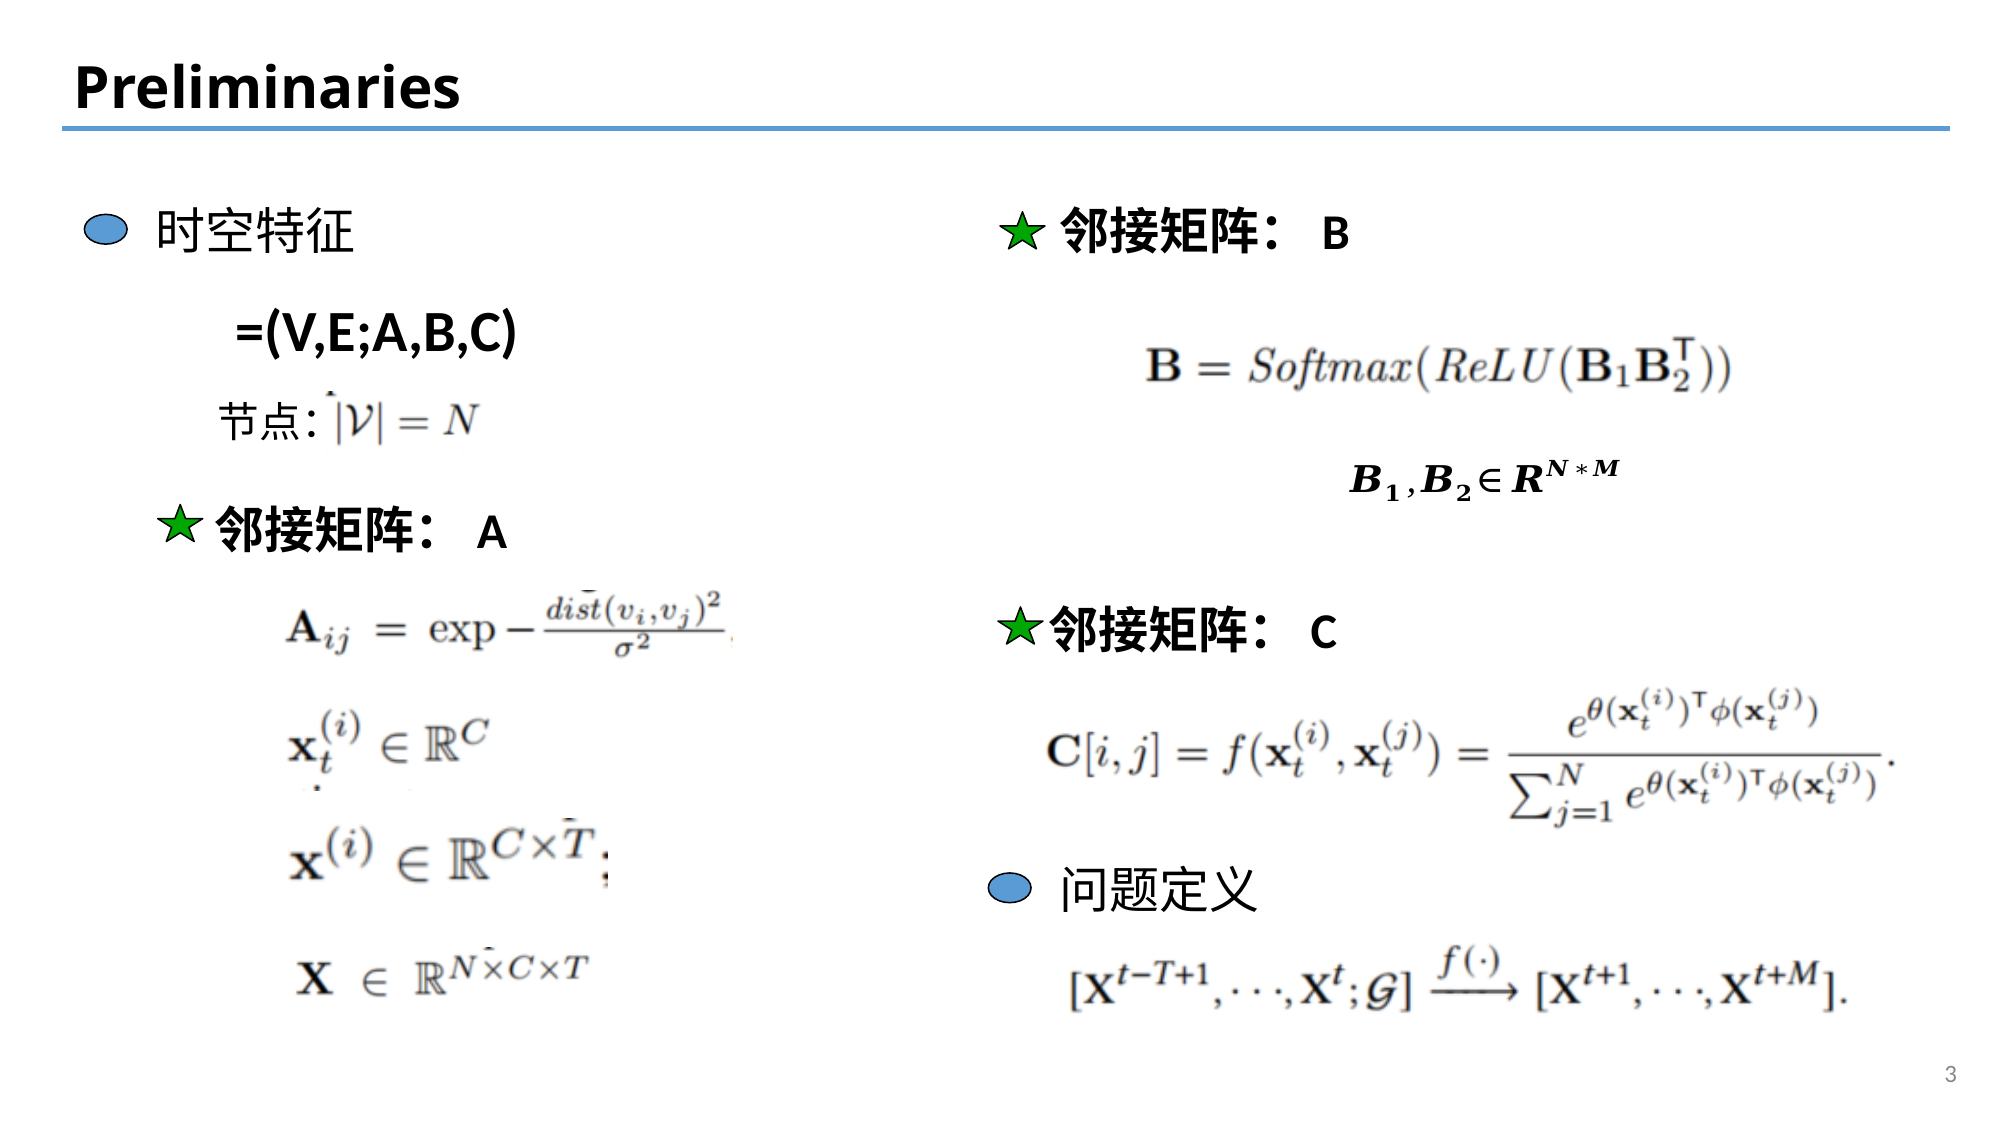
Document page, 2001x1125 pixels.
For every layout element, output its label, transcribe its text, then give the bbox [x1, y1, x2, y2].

picture [281, 947, 595, 1015]
text_box [157, 504, 203, 542]
text_box 问题定义 [1044, 851, 1400, 926]
text_box 节点： [202, 388, 385, 453]
picture [1033, 661, 1917, 840]
picture [278, 818, 608, 907]
picture [282, 702, 499, 791]
text_box [988, 872, 1032, 903]
picture [278, 590, 733, 662]
text_box 时空特征 [140, 192, 1045, 268]
text_box Preliminaries [59, 42, 593, 128]
text_box 邻接矩阵：C [1033, 590, 1400, 661]
slide_number 3 [1522, 1042, 1973, 1103]
picture [325, 391, 482, 451]
text_box 邻接矩阵：B [1045, 192, 1412, 268]
picture [1040, 937, 1880, 1021]
text_box [997, 606, 1043, 644]
text_box 邻接矩阵：A [200, 491, 566, 566]
text_box [84, 214, 128, 245]
picture [1137, 317, 1741, 407]
text_box [999, 211, 1045, 249]
